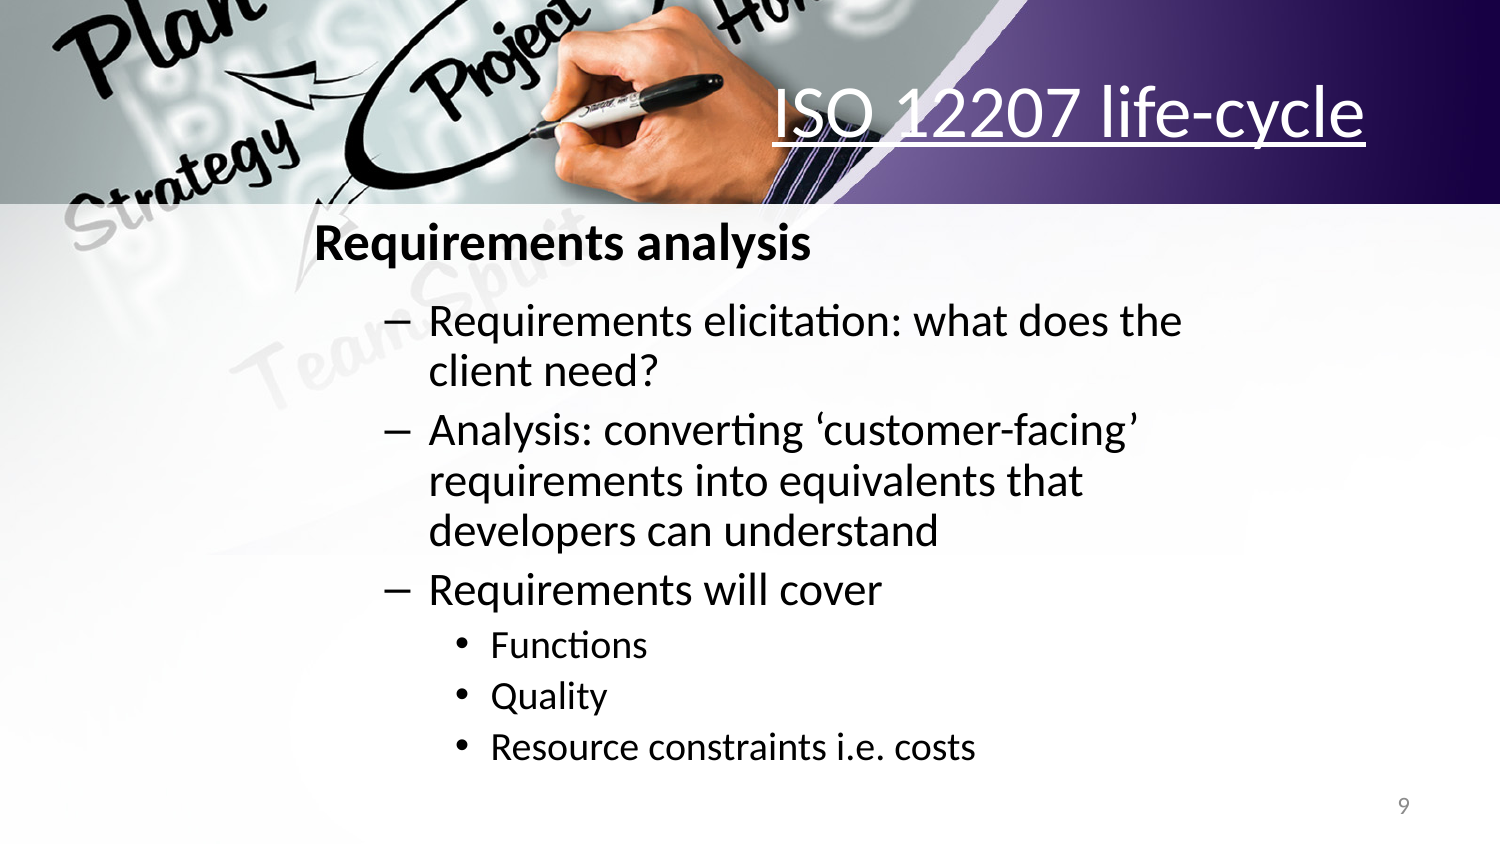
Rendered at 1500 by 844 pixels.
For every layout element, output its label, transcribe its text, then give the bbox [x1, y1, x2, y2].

slide_number 9 [1074, 782, 1425, 827]
title ISO 12207 life-cycle [425, 36, 1382, 178]
list Requirements analysis Requirements elicitation: what does the client need? Analysis: converting ‘customer-facing’ requirements into equivalents that developers can understand Requirements will cover Functions Quality Resource constraints i.e. costs [299, 207, 1256, 783]
picture [0, 0, 1500, 844]
